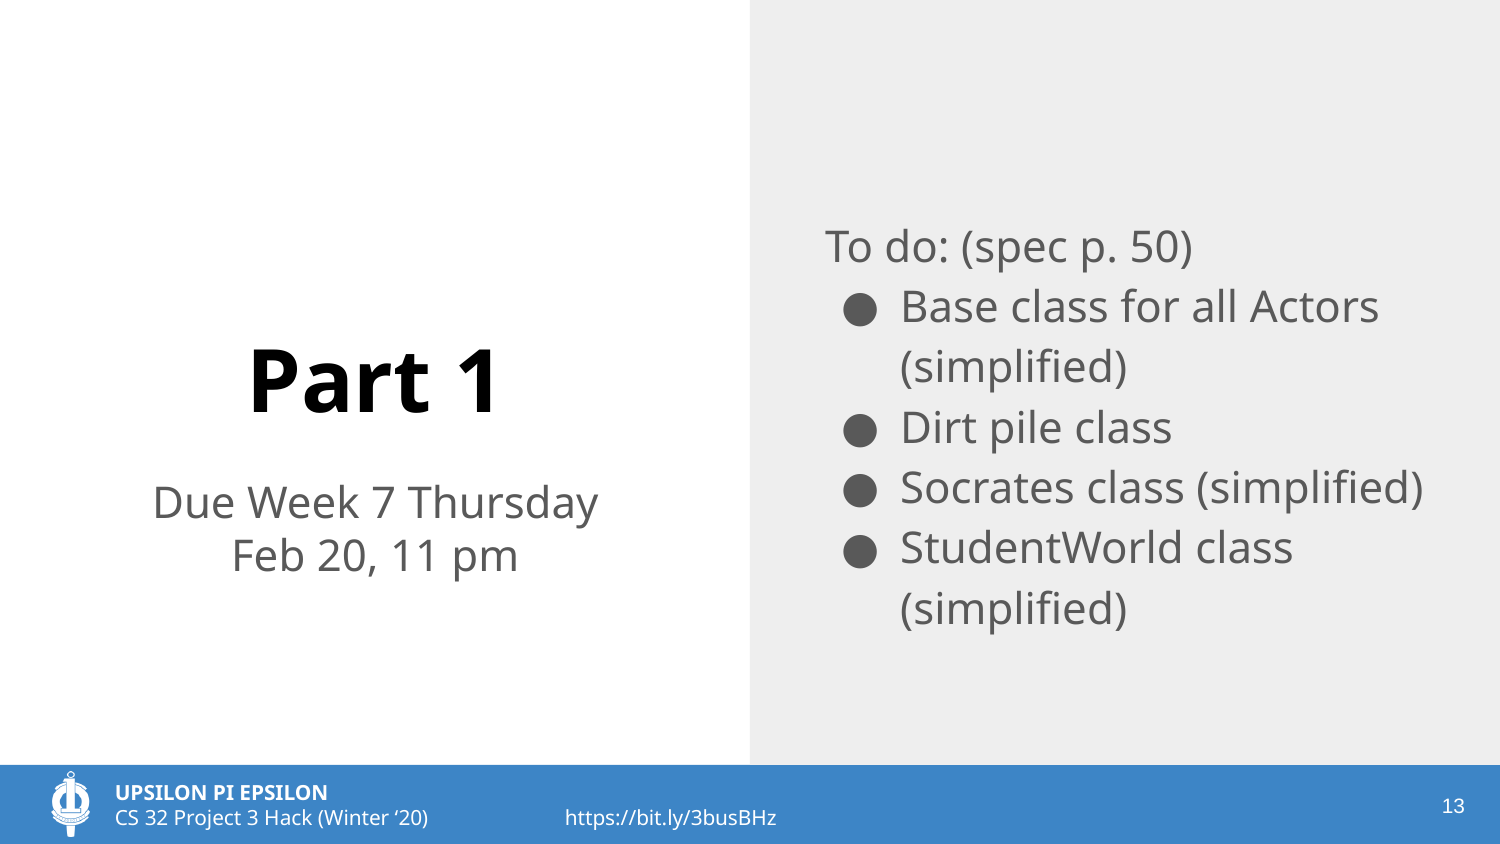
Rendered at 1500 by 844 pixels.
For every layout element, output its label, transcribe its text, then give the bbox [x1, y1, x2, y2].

picture [51, 771, 90, 837]
title Part 1 [43, 202, 708, 446]
subtitle Due Week 7 Thursday Feb 20, 11 pm [43, 459, 708, 663]
slide_number ‹#› [1389, 764, 1480, 844]
list To do: (spec p. 50) Base class for all Actors (simplified) Dirt pile class Socrates class (simplified) StudentWorld class (simplified) [810, 118, 1440, 725]
